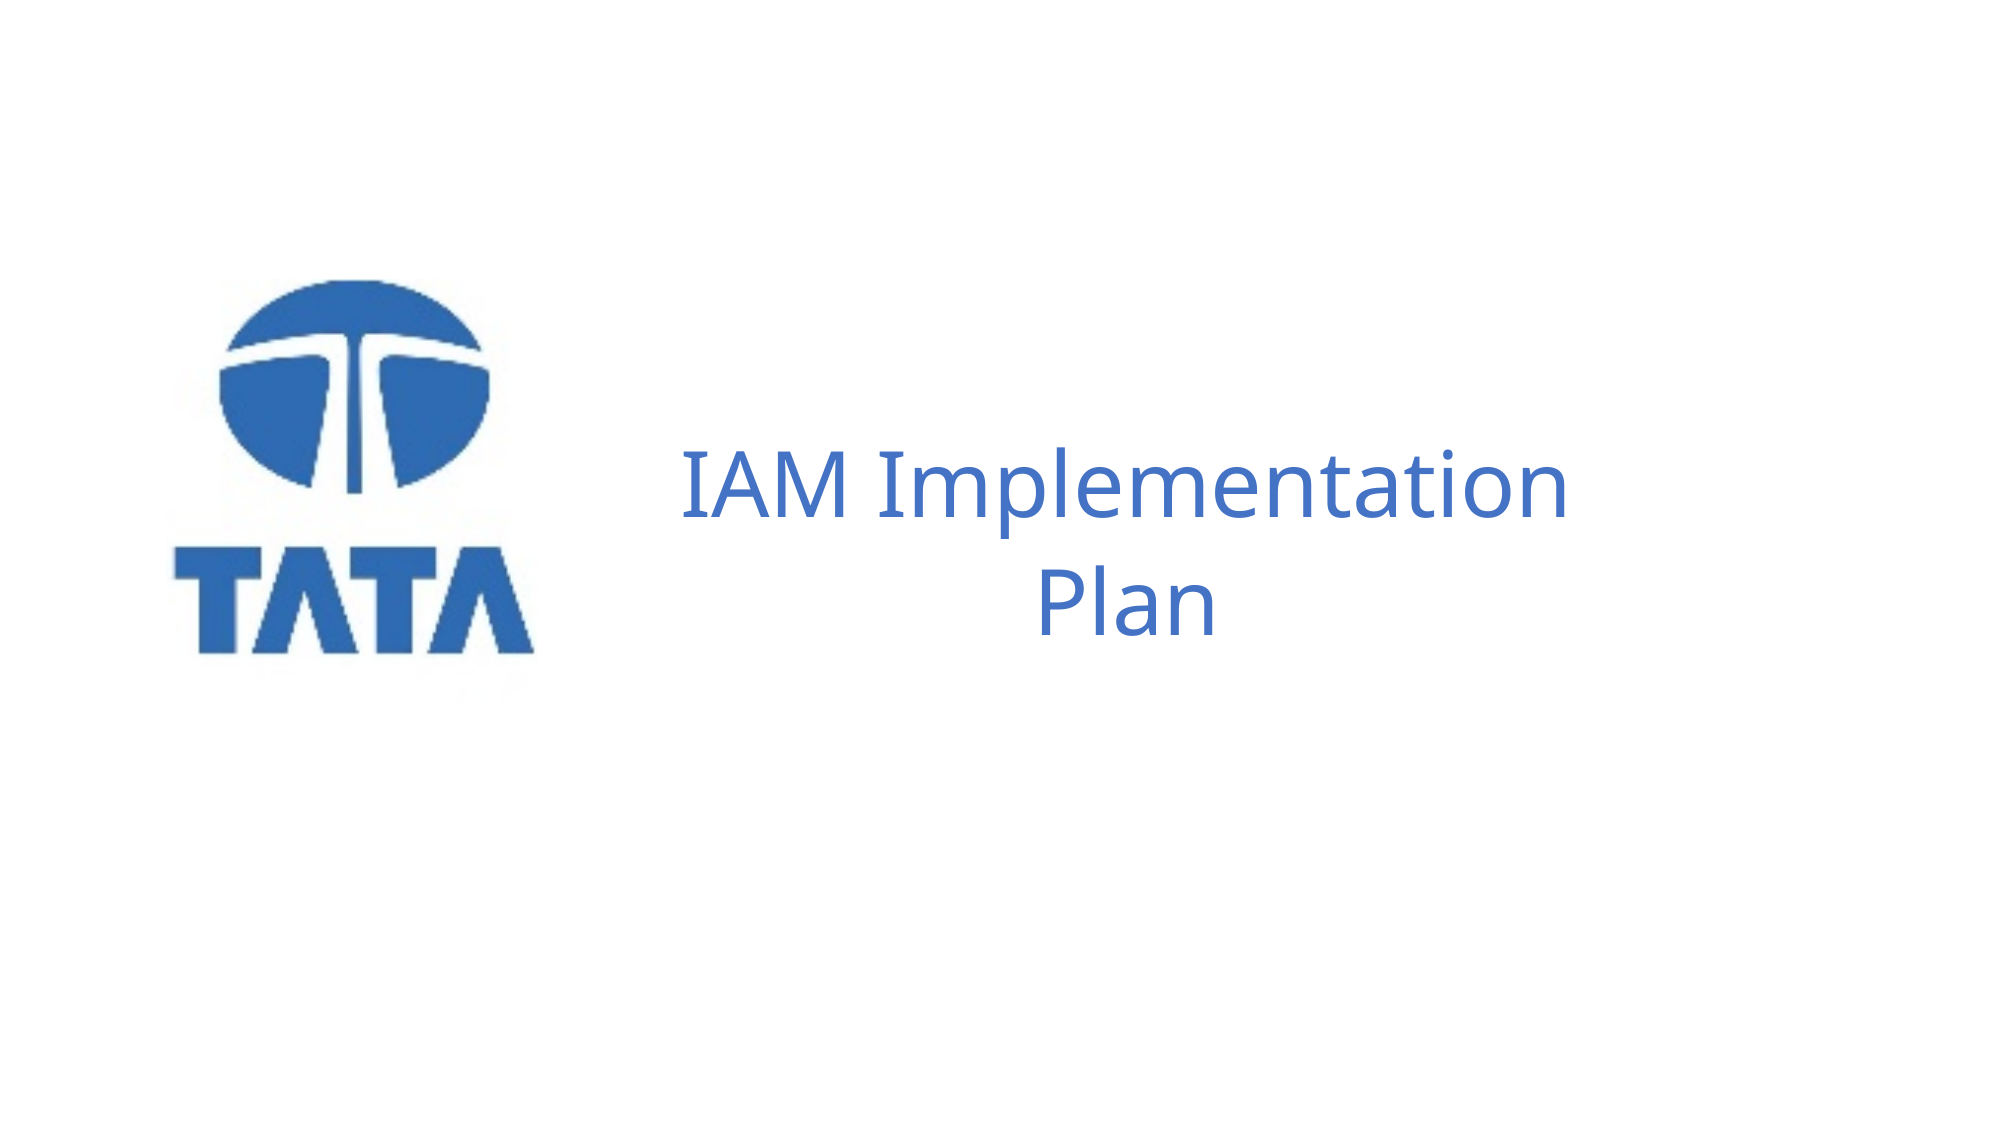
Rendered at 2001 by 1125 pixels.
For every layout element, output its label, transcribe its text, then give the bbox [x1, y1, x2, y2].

text_box IAM Implementation Plan [654, 410, 1600, 615]
picture [165, 278, 538, 722]
